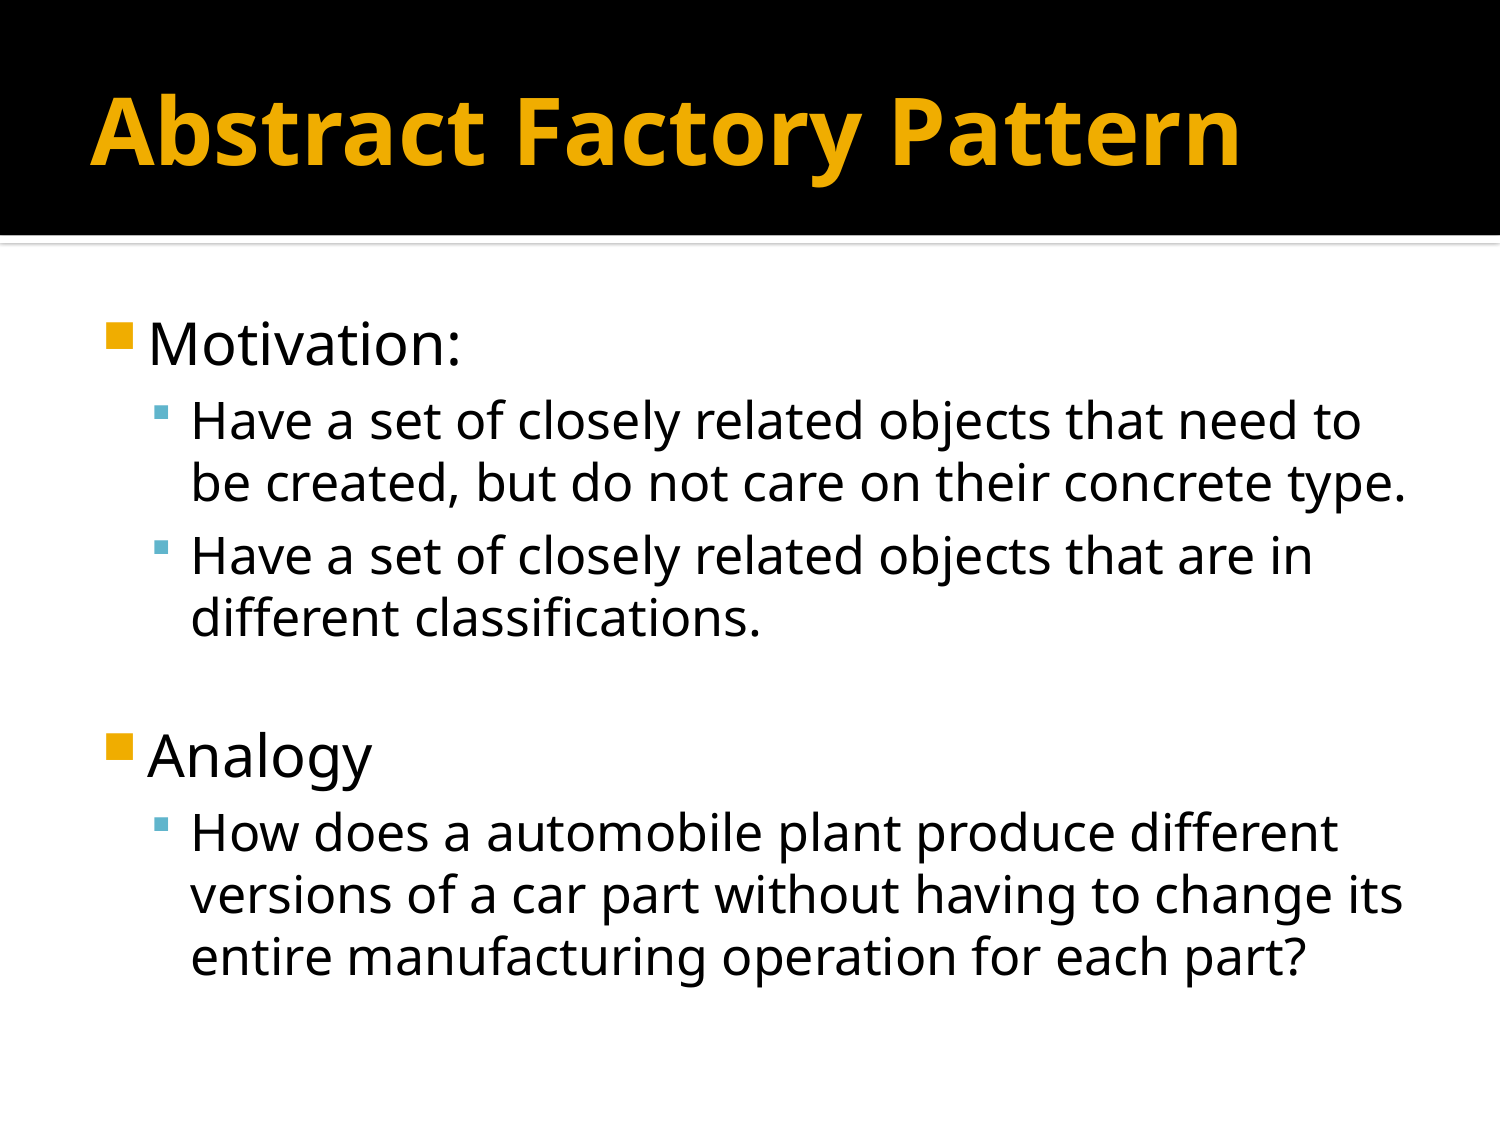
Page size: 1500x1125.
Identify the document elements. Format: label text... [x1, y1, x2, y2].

title Abstract Factory Pattern [75, 25, 1425, 231]
list Motivation: Have a set of closely related objects that need to be created, but do not care on their concrete type. Have a set of closely related objects that are in different classifications. Analogy How does a automobile plant produce different versions of a car part without having to change its entire manufacturing operation for each part? [75, 291, 1425, 1050]
